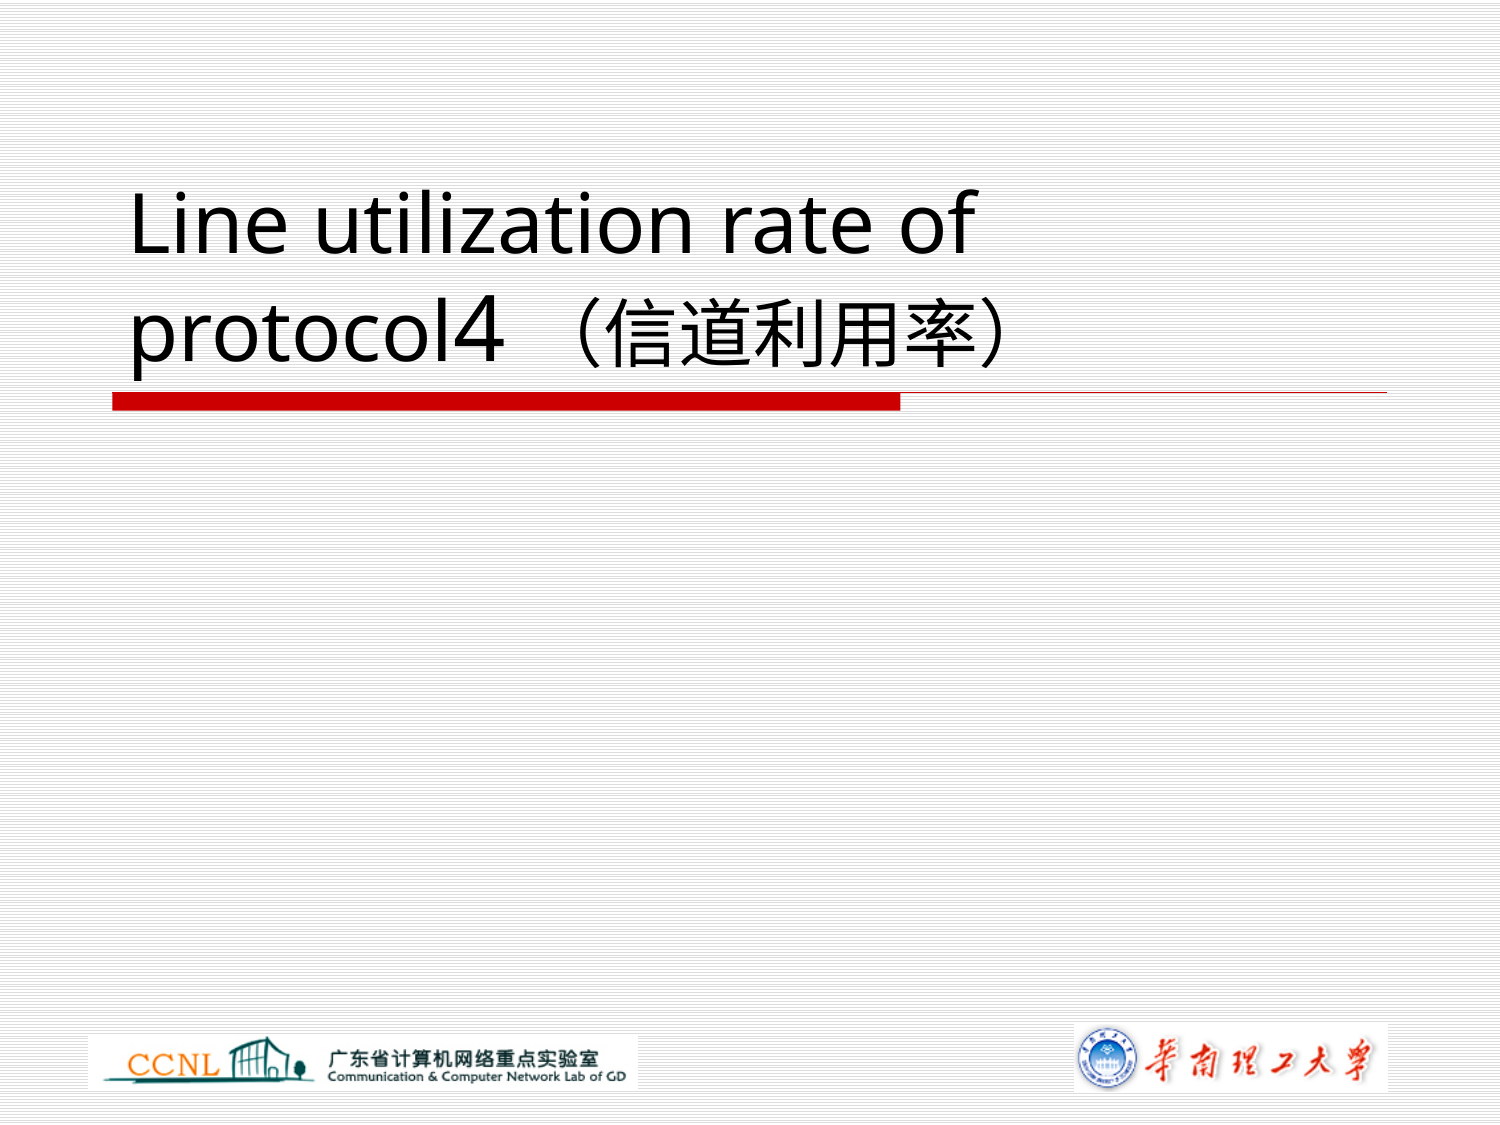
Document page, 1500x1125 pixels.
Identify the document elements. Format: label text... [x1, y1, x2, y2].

title Line utilization rate of protocol4（信道利用率） [112, 162, 1388, 388]
picture [88, 1034, 638, 1090]
picture [1074, 1024, 1388, 1092]
